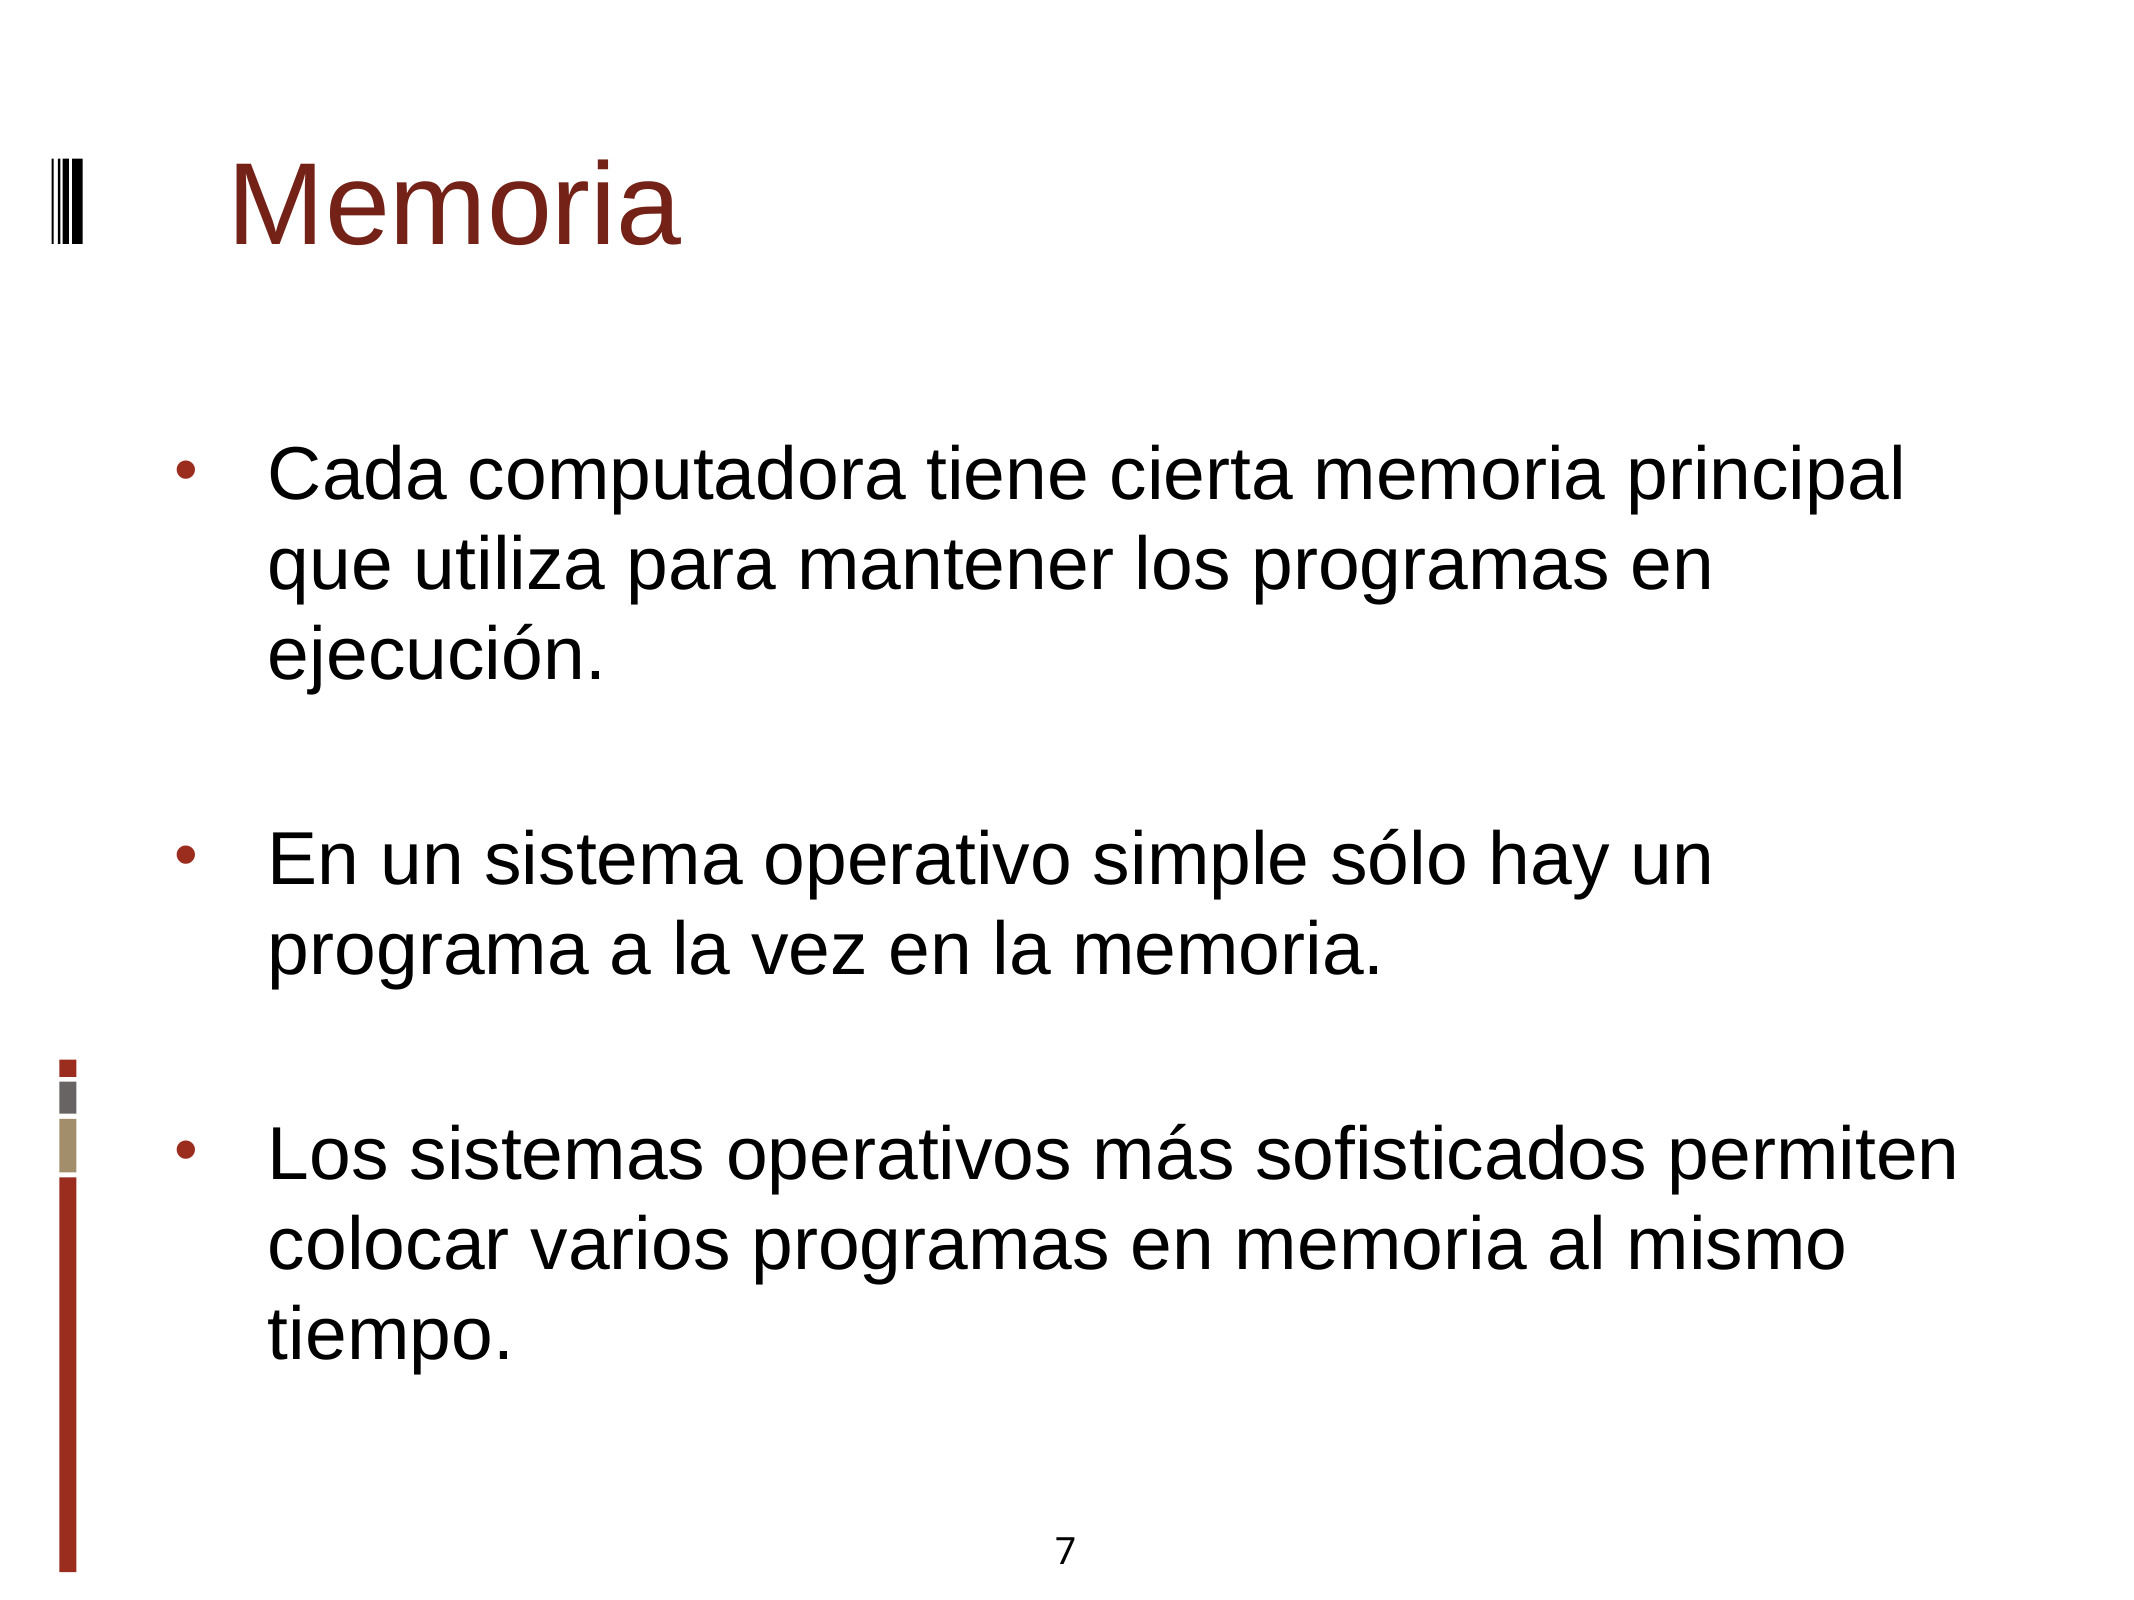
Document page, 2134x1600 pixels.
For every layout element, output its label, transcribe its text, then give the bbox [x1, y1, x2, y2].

text_box [57, 158, 61, 244]
text_box Cada computadora tiene cierta memoria principal que utiliza para mantener los programas en ejecución. En un sistema operativo simple sólo hay un programa a la vez en la memoria. Los sistemas operativos más sofisticados permiten colocar varios programas en memoria al mismo tiempo. [85, 415, 2027, 1383]
text_box [0, 0, 86, 1599]
text_box [59, 1118, 77, 1173]
text_box [59, 1177, 77, 1573]
title Memoria [213, 119, 2027, 333]
text_box [62, 158, 69, 244]
text_box [59, 1081, 77, 1114]
text_box 7 [1035, 1518, 1096, 1578]
text_box [72, 158, 83, 244]
text_box [59, 1059, 77, 1077]
